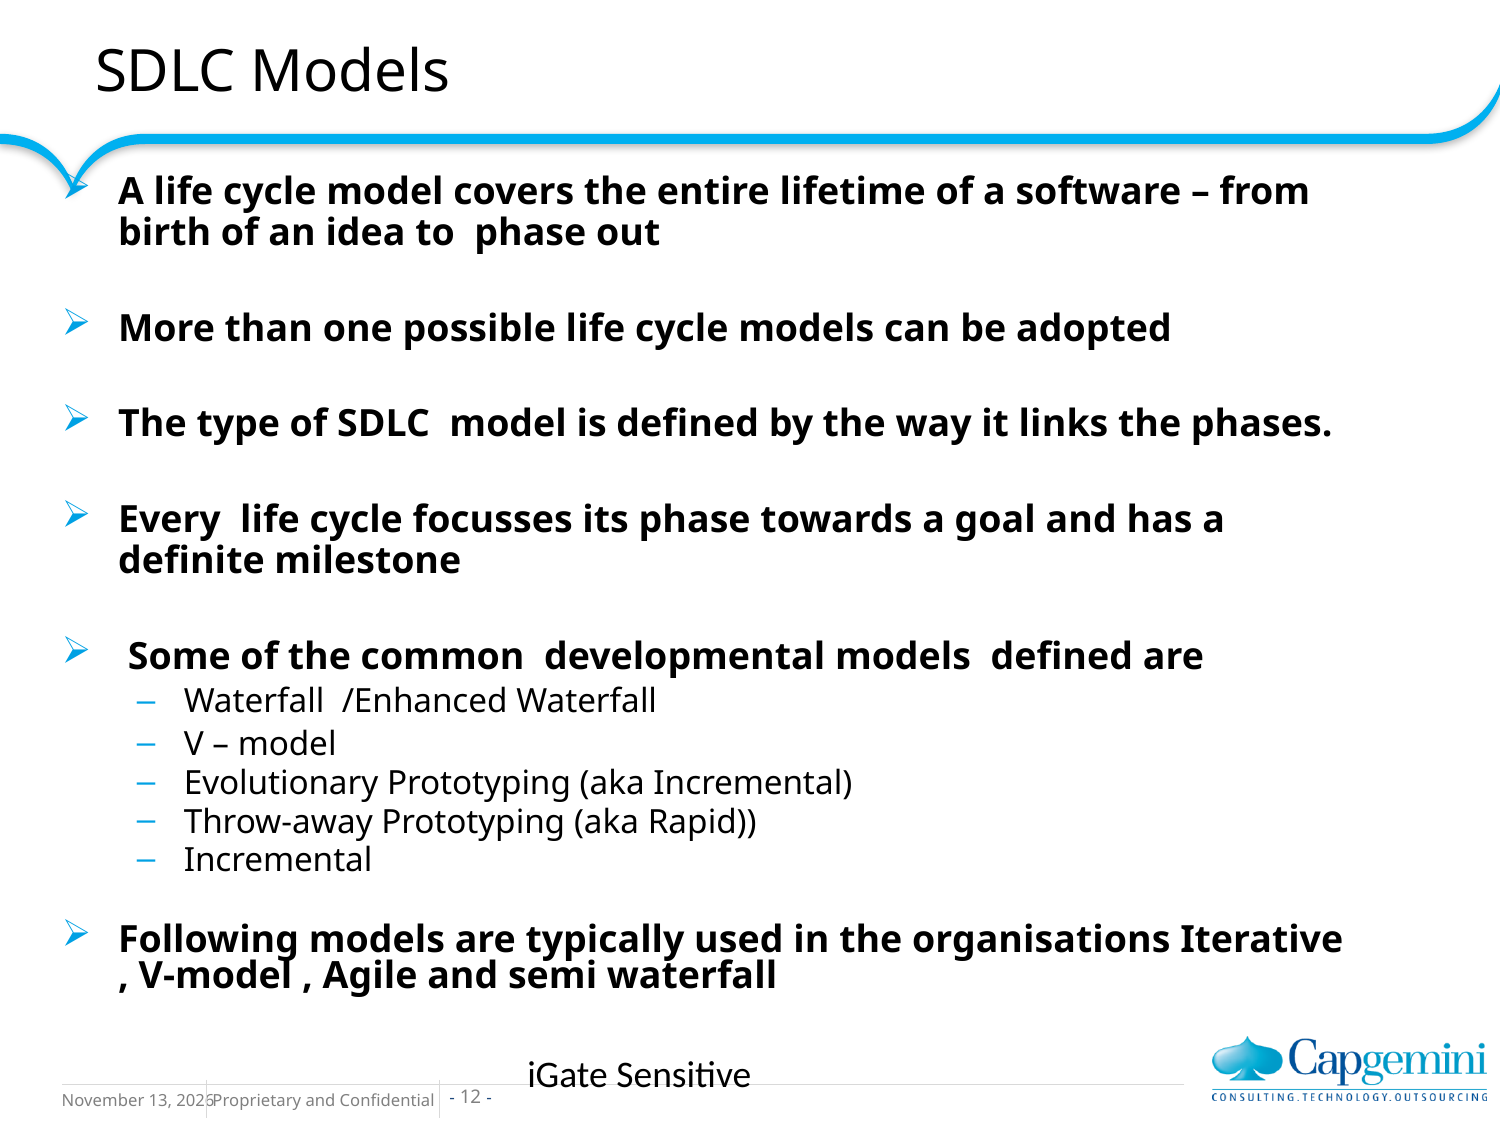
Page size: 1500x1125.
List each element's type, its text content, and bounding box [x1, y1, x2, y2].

picture [1212, 1036, 1487, 1101]
title SDLC Models [64, 3, 1400, 134]
footer iGate Sensitive [512, 1042, 988, 1103]
list A life cycle model covers the entire lifetime of a software – from birth of an idea to phase out More than one possible life cycle models can be adopted The type of SDLC model is defined by the way it links the phases. Every life cycle focusses its phase towards a goal and has a definite milestone Some of the common developmental models defined are Waterfall /Enhanced Waterfall V – model Evolutionary Prototyping (aka Incremental) Throw-away Prototyping (aka Rapid)) Incremental Following models are typically used in the organisations Iterative , V-model , Agile and semi waterfall [46, 164, 1369, 1053]
